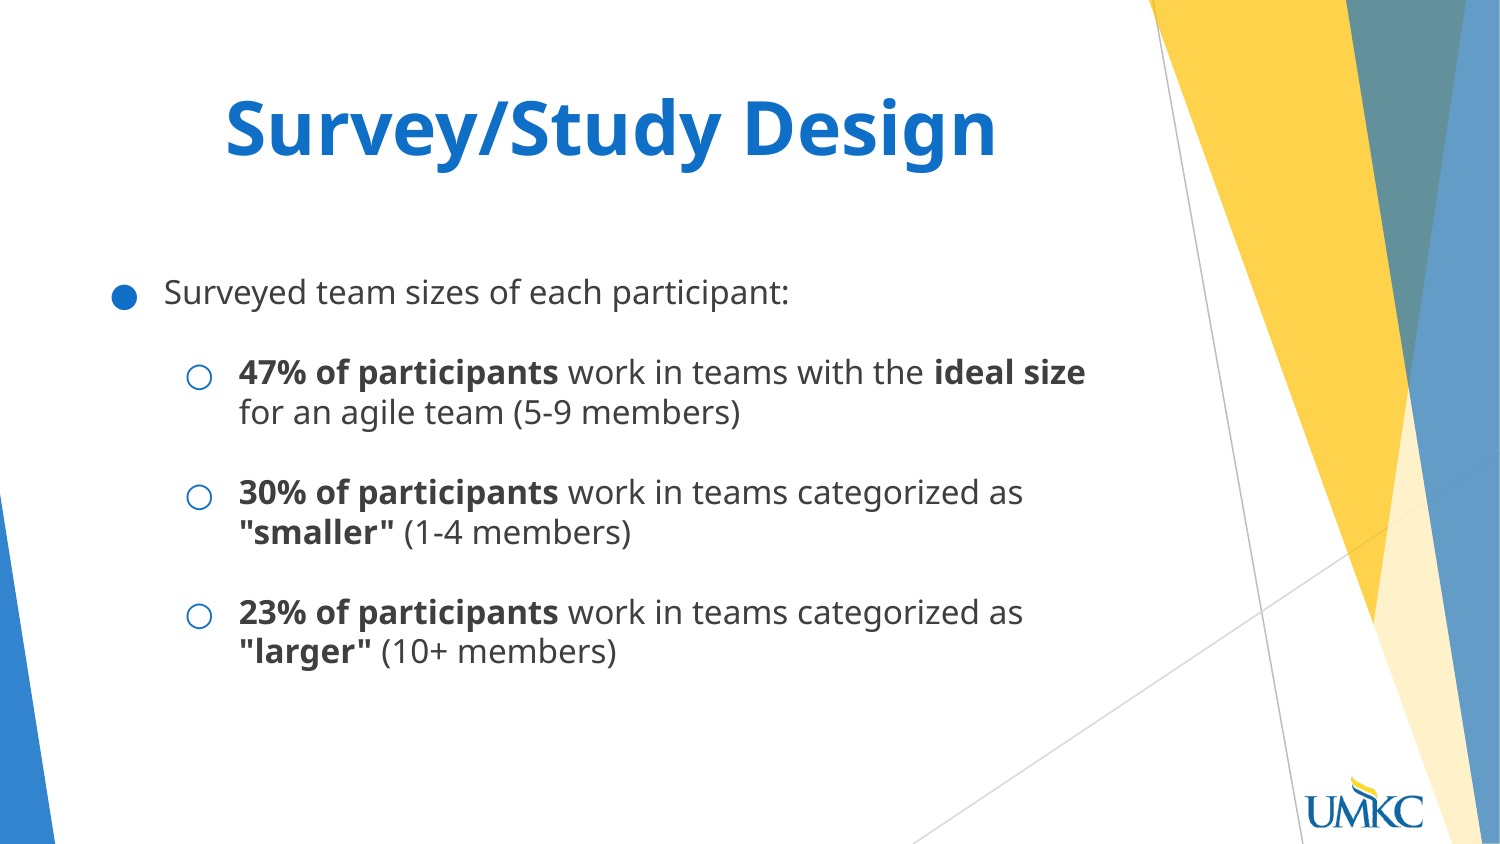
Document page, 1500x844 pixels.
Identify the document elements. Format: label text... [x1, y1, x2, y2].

title Survey/Study Design [83, 75, 1141, 185]
list Surveyed team sizes of each participant: 47% of participants work in teams with the ideal size for an agile team (5-9 members) 30% of participants work in teams categorized as "smaller" (1-4 members) 23% of participants work in teams categorized as "larger" (10+ members) [83, 265, 1141, 744]
picture [1304, 775, 1423, 828]
